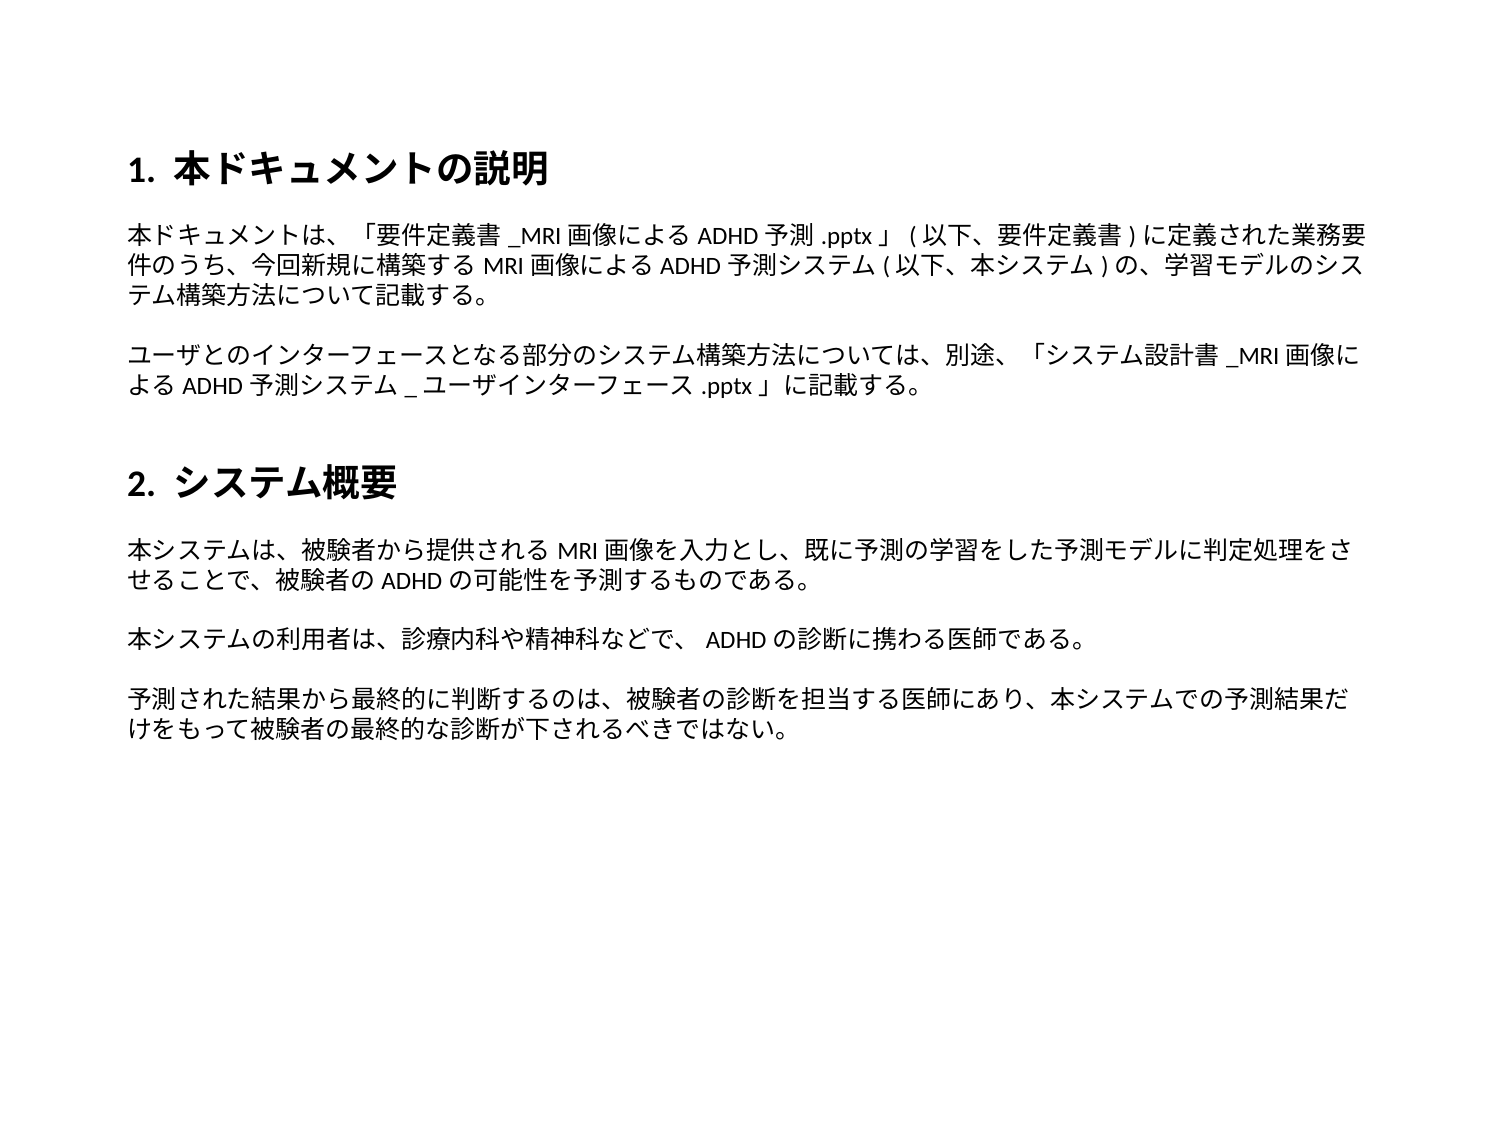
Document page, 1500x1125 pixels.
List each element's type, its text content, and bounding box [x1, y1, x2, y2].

title 1. 本ドキュメントの説明 本ドキュメントは、「要件定義書_MRI画像によるADHD予測.pptx」(以下、要件定義書)に定義された業務要件のうち、今回新規に構築するMRI画像によるADHD予測システム(以下、本システム)の、学習モデルのシステム構築方法について記載する。 ユーザとのインターフェースとなる部分のシステム構築方法については、別途、「システム設計書_MRI画像によるADHD予測システム_ユーザインターフェース.pptx」に記載する。 2. システム概要 本システムは、被験者から提供されるMRI画像を入力とし、既に予測の学習をした予測モデルに判定処理をさせることで、被験者のADHDの可能性を予測するものである。 本システムの利用者は、診療内科や精神科などで、ADHDの診断に携わる医師である。 予測された結果から最終的に判断するのは、被験者の診断を担当する医師にあり、本システムでの予測結果だけをもって被験者の最終的な診断が下されるべきではない。 [112, 137, 1388, 832]
